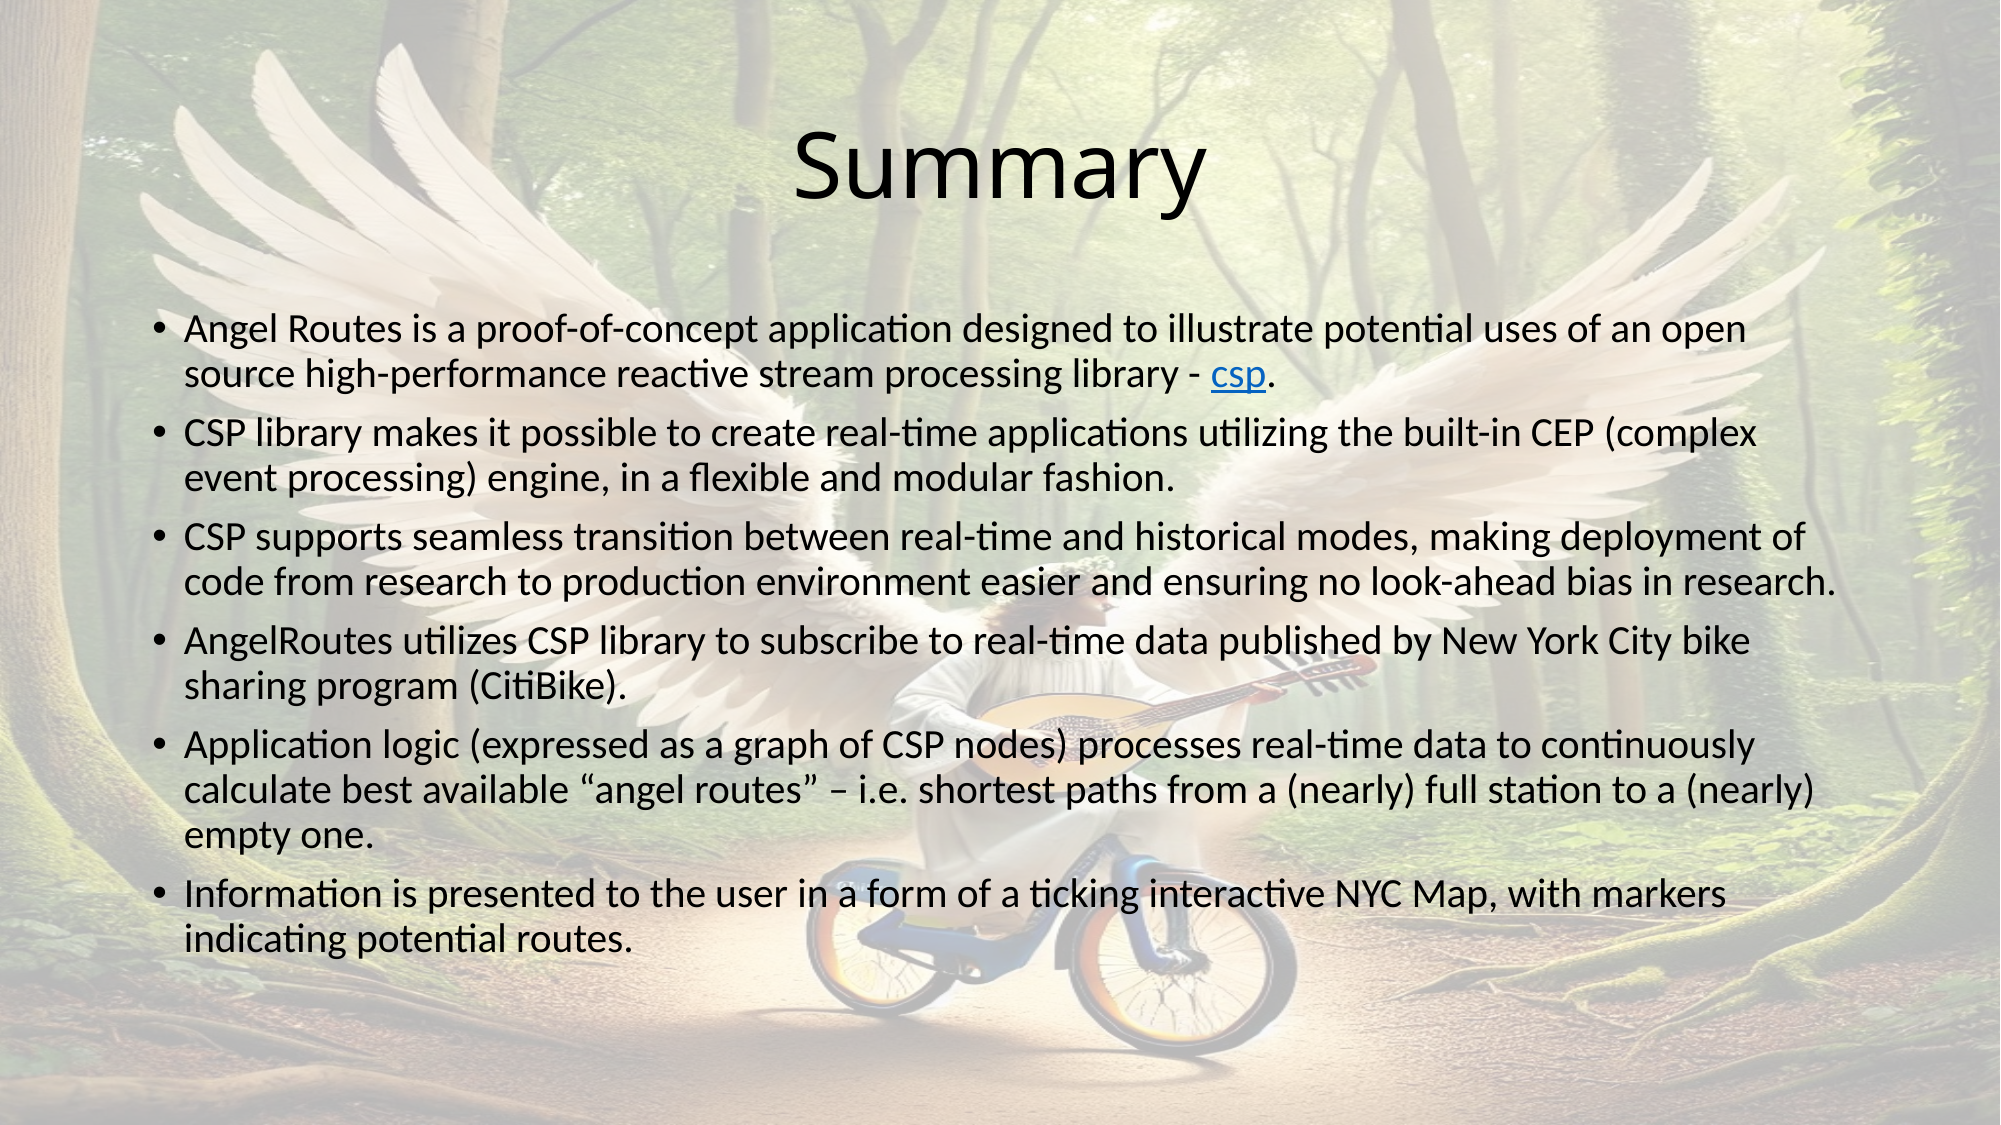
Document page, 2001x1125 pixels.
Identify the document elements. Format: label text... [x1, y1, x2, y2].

title Summary [137, 59, 1863, 278]
list Angel Routes is a proof-of-concept application designed to illustrate potential uses of an open source high-performance reactive stream processing library - csp. CSP library makes it possible to create real-time applications utilizing the built-in CEP (complex event processing) engine, in a flexible and modular fashion. CSP supports seamless transition between real-time and historical modes, making deployment of code from research to production environment easier and ensuring no look-ahead bias in research. AngelRoutes utilizes CSP library to subscribe to real-time data published by New York City bike sharing program (CitiBike). Application logic (expressed as a graph of CSP nodes) processes real-time data to continuously calculate best available “angel routes” – i.e. shortest paths from a (nearly) full station to a (nearly) empty one. Information is presented to the user in a form of a ticking interactive NYC Map, with markers indicating potential routes. [137, 299, 1863, 1014]
